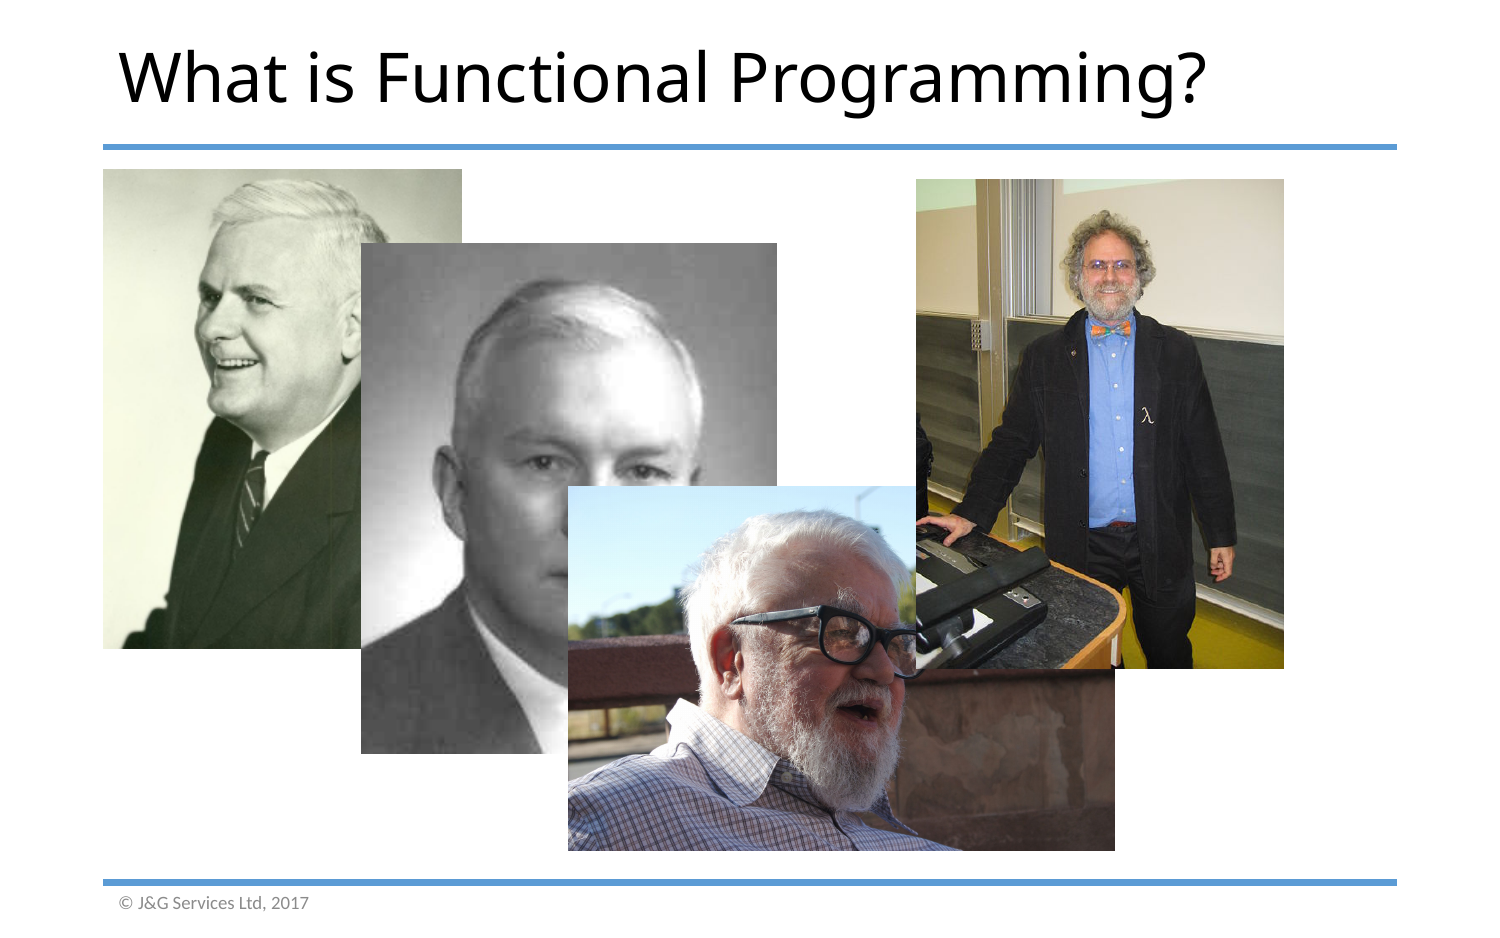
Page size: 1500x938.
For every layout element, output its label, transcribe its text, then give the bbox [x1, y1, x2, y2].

picture [103, 169, 1284, 851]
title What is Functional Programming? [103, 27, 1397, 133]
